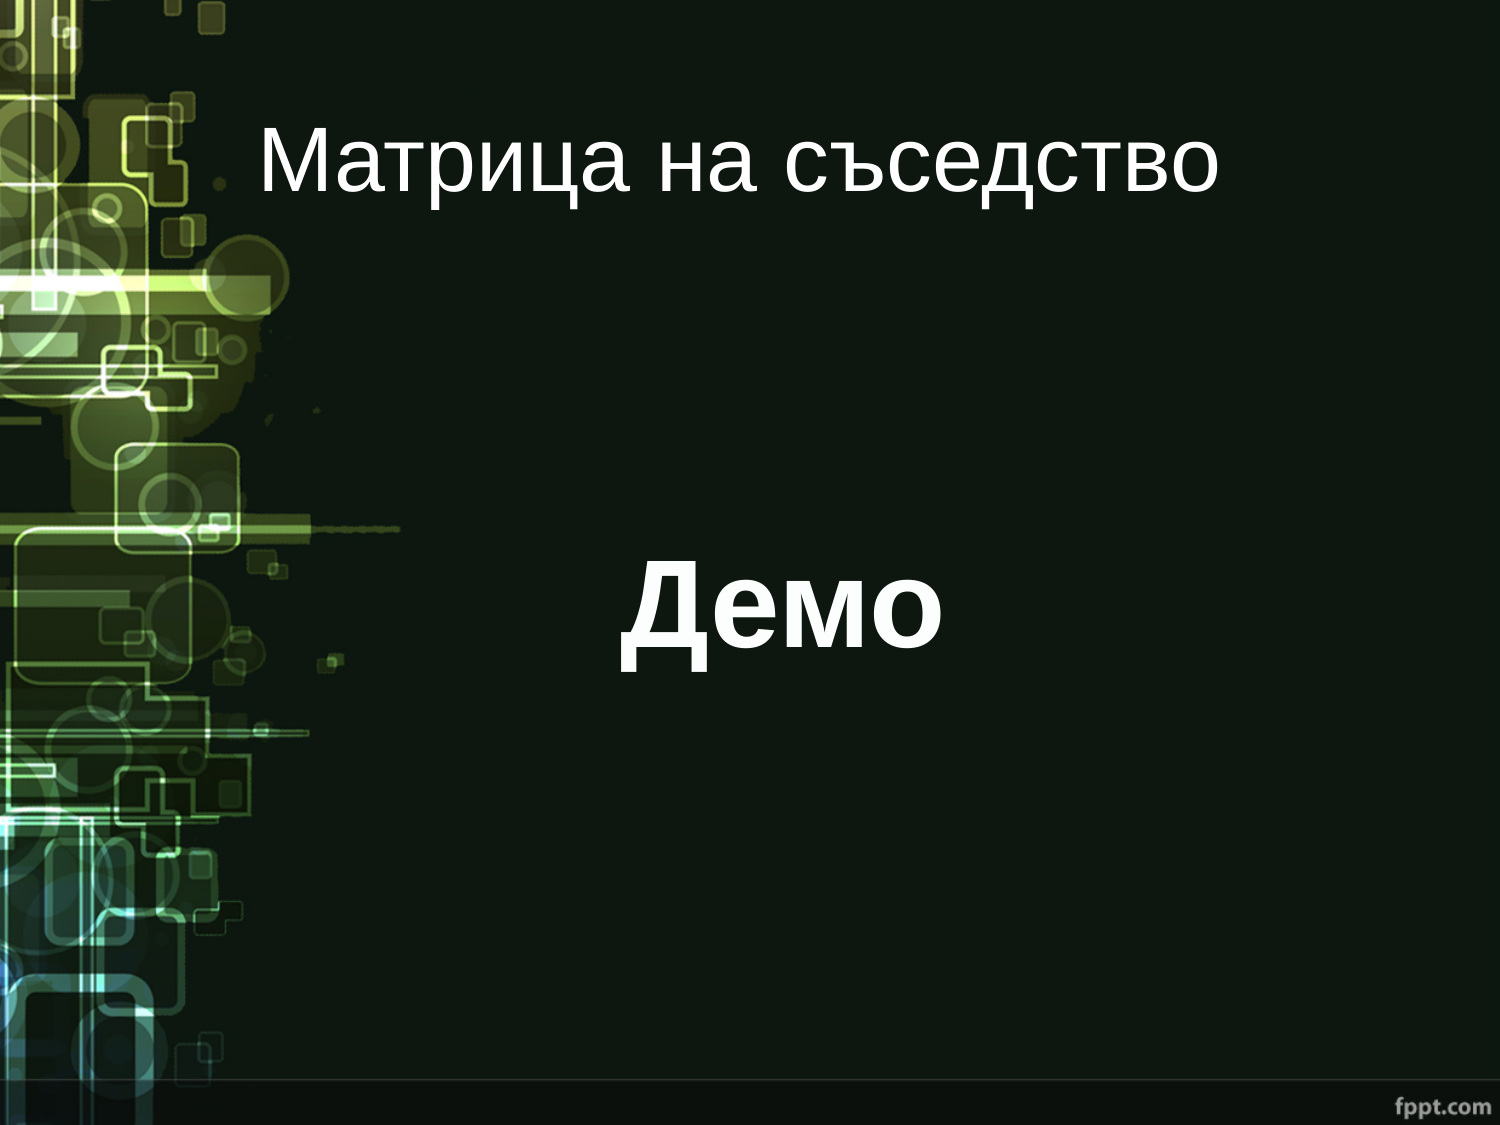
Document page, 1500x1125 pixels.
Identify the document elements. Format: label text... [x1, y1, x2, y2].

title Матрица на съседство [64, 31, 1415, 279]
text_box Демо [605, 515, 961, 681]
picture [0, 0, 1500, 1125]
